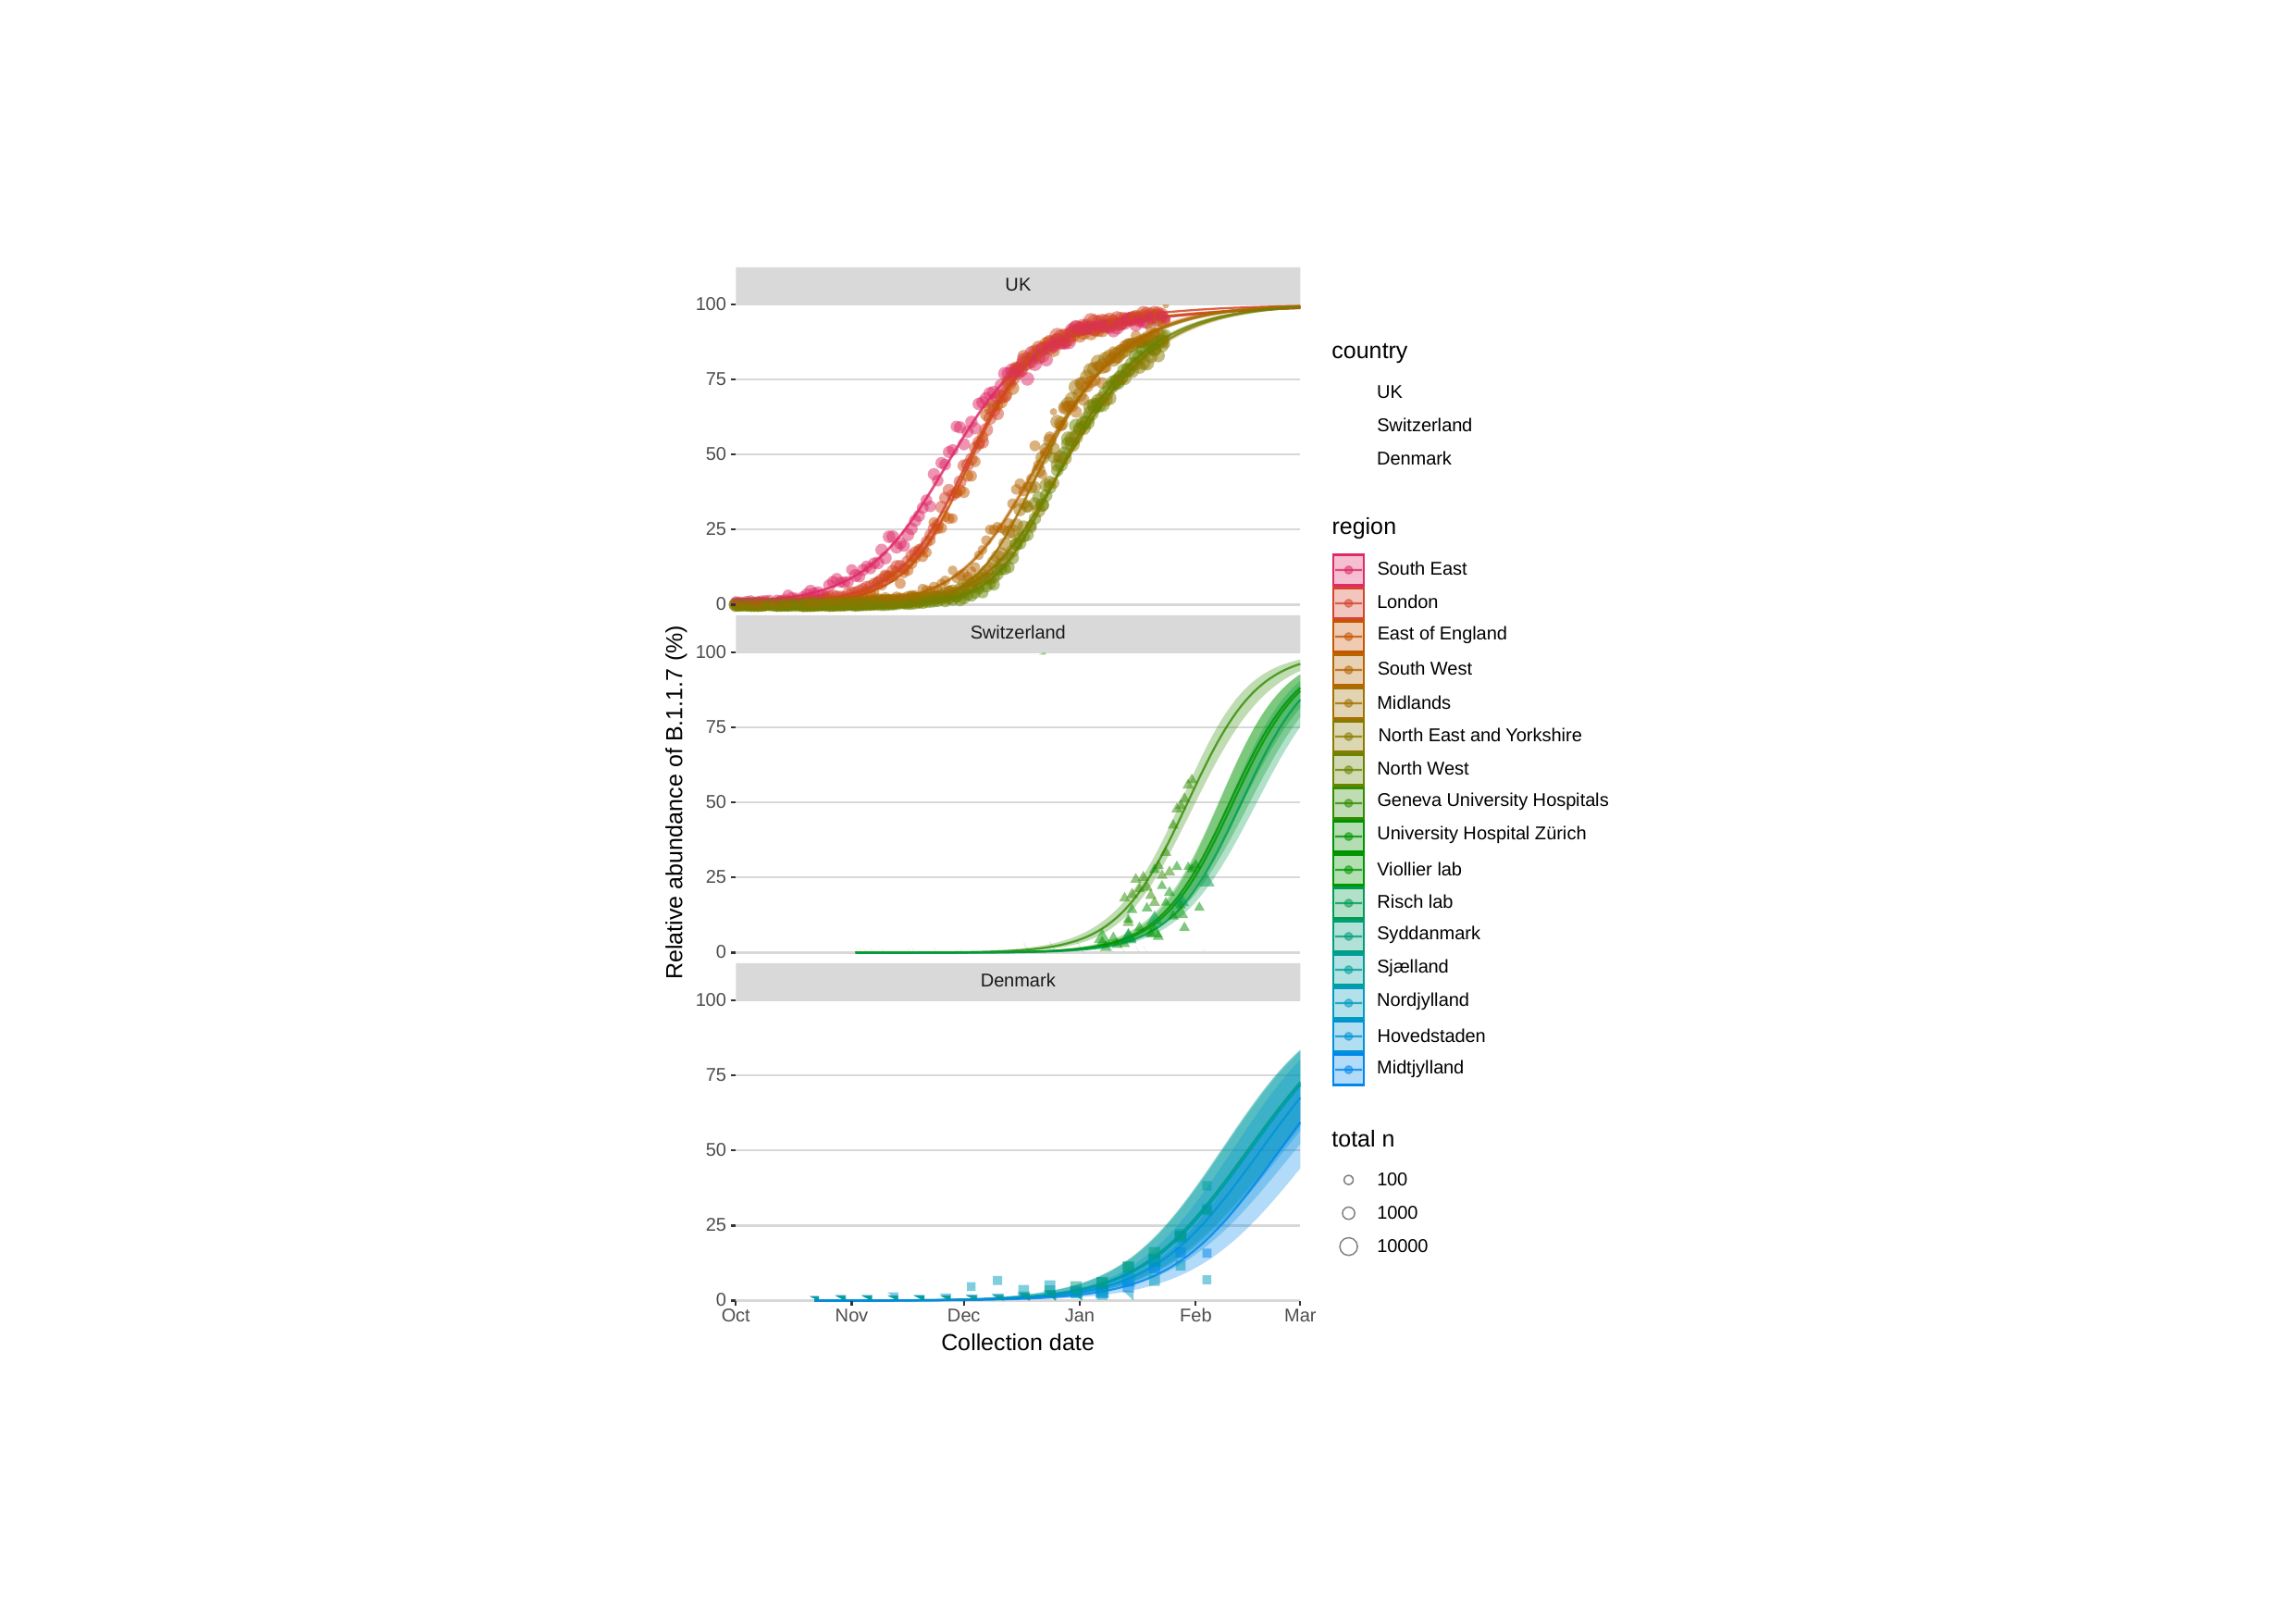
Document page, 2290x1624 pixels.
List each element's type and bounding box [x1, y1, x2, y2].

text_box [659, 256, 1631, 1368]
